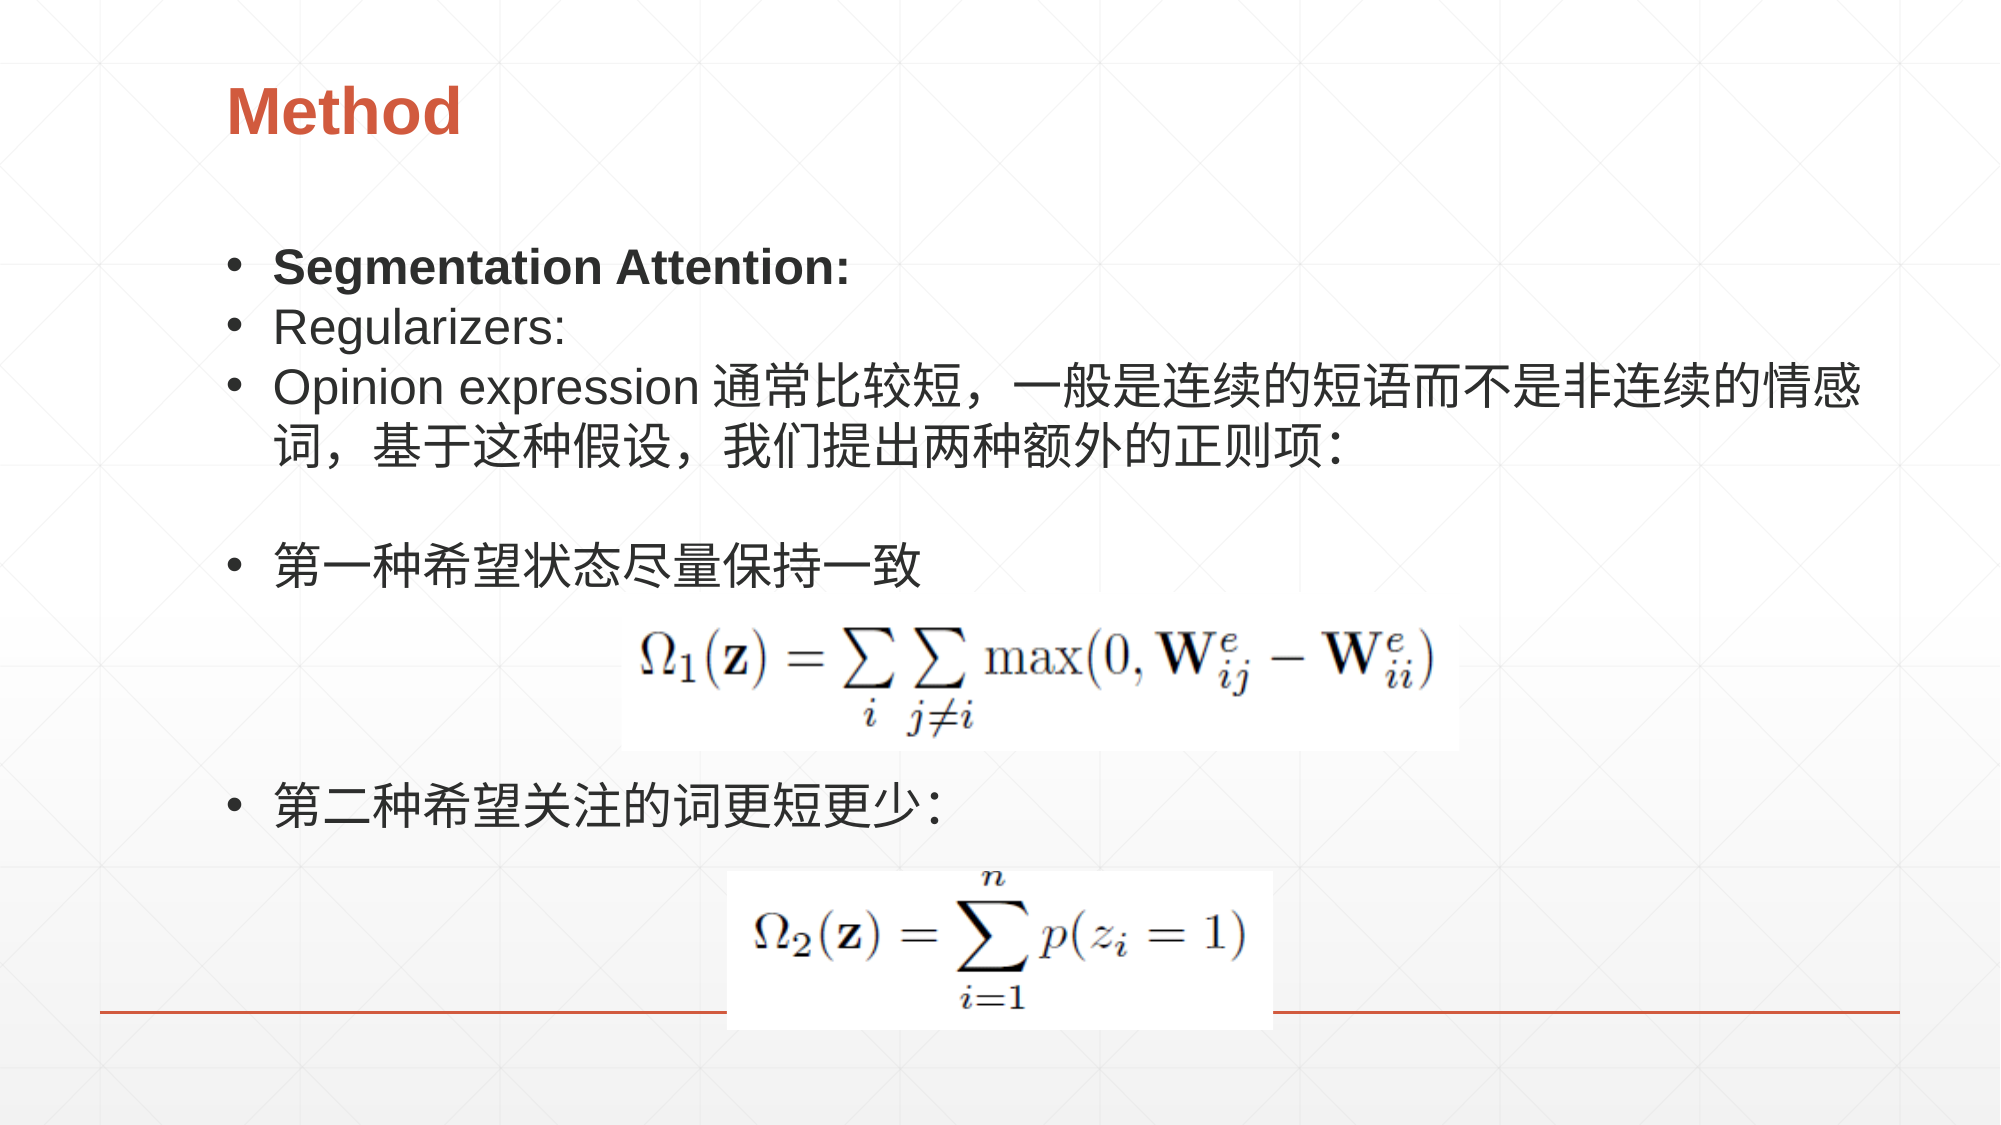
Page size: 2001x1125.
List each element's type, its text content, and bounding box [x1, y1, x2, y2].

text_box Segmentation Attention: Regularizers: Opinion expression通常比较短，一般是连续的短语而不是非连续的情感词，基于这种假设，我们提出两种额外的正则项： 第一种希望状态尽量保持一致 第二种希望关注的词更短更少： [211, 226, 1879, 902]
title Method [211, 48, 1787, 226]
picture [621, 592, 1460, 751]
picture [726, 871, 1274, 1030]
